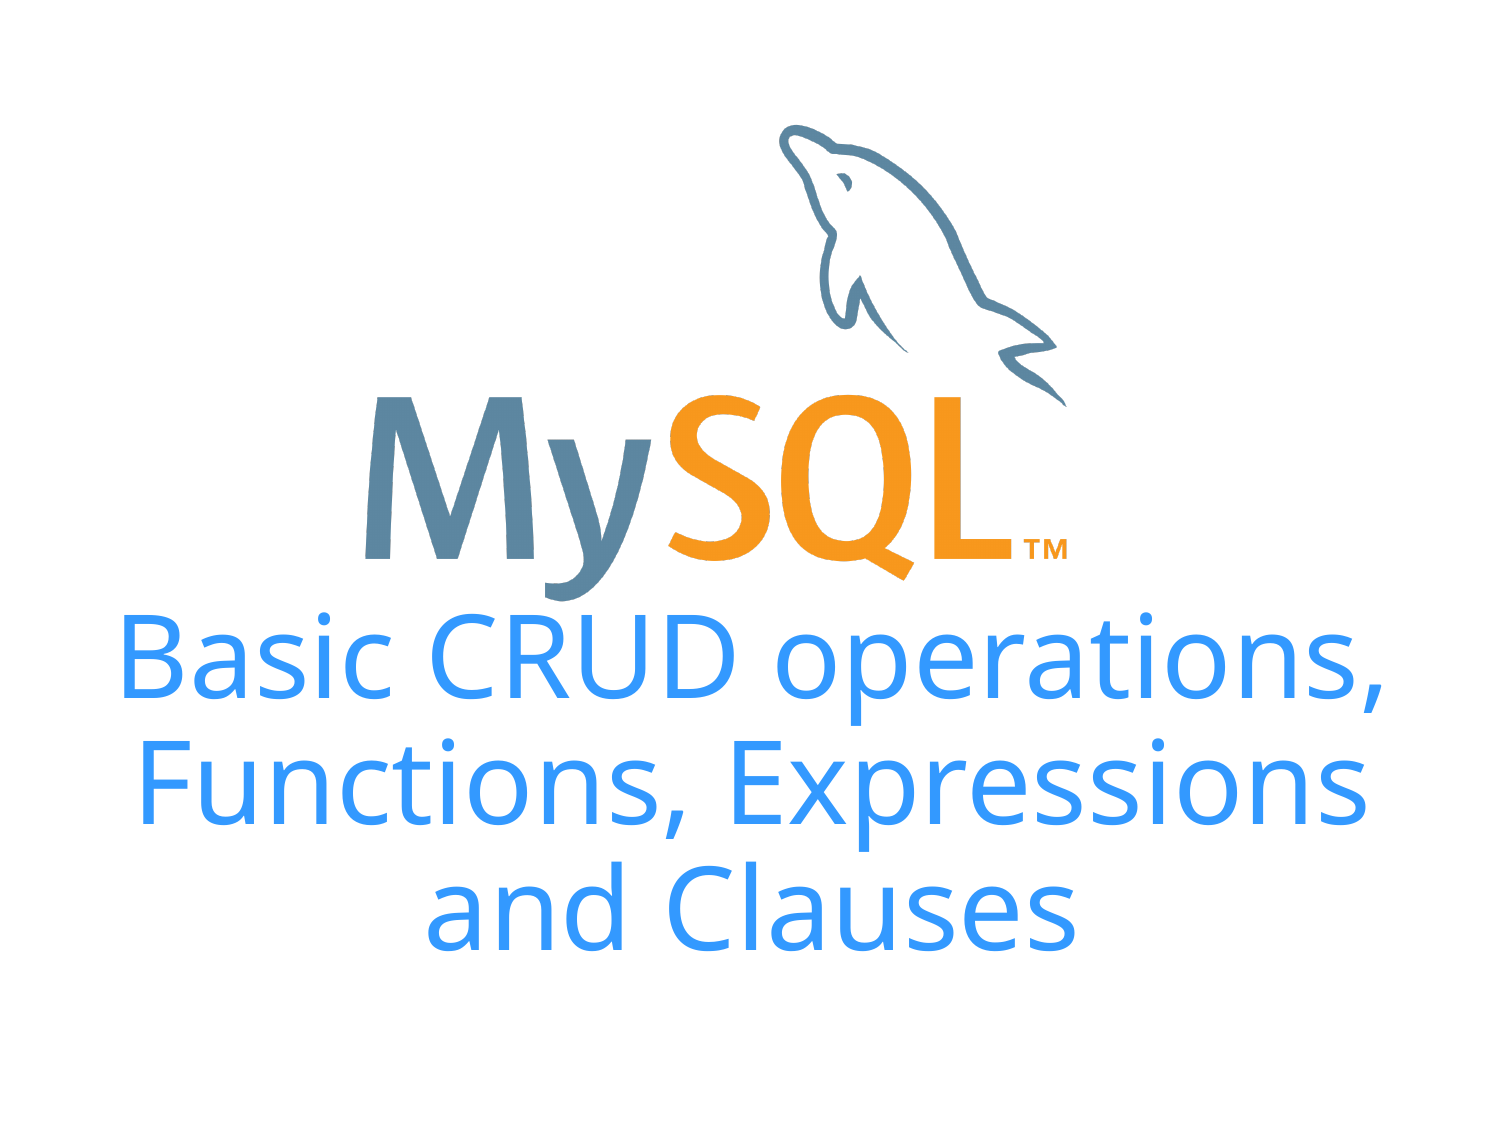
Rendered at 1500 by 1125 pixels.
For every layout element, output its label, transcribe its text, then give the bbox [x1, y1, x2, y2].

picture [228, 0, 1227, 692]
title Basic CRUD operations, Functions, Expressions and Clauses [37, 590, 1467, 983]
